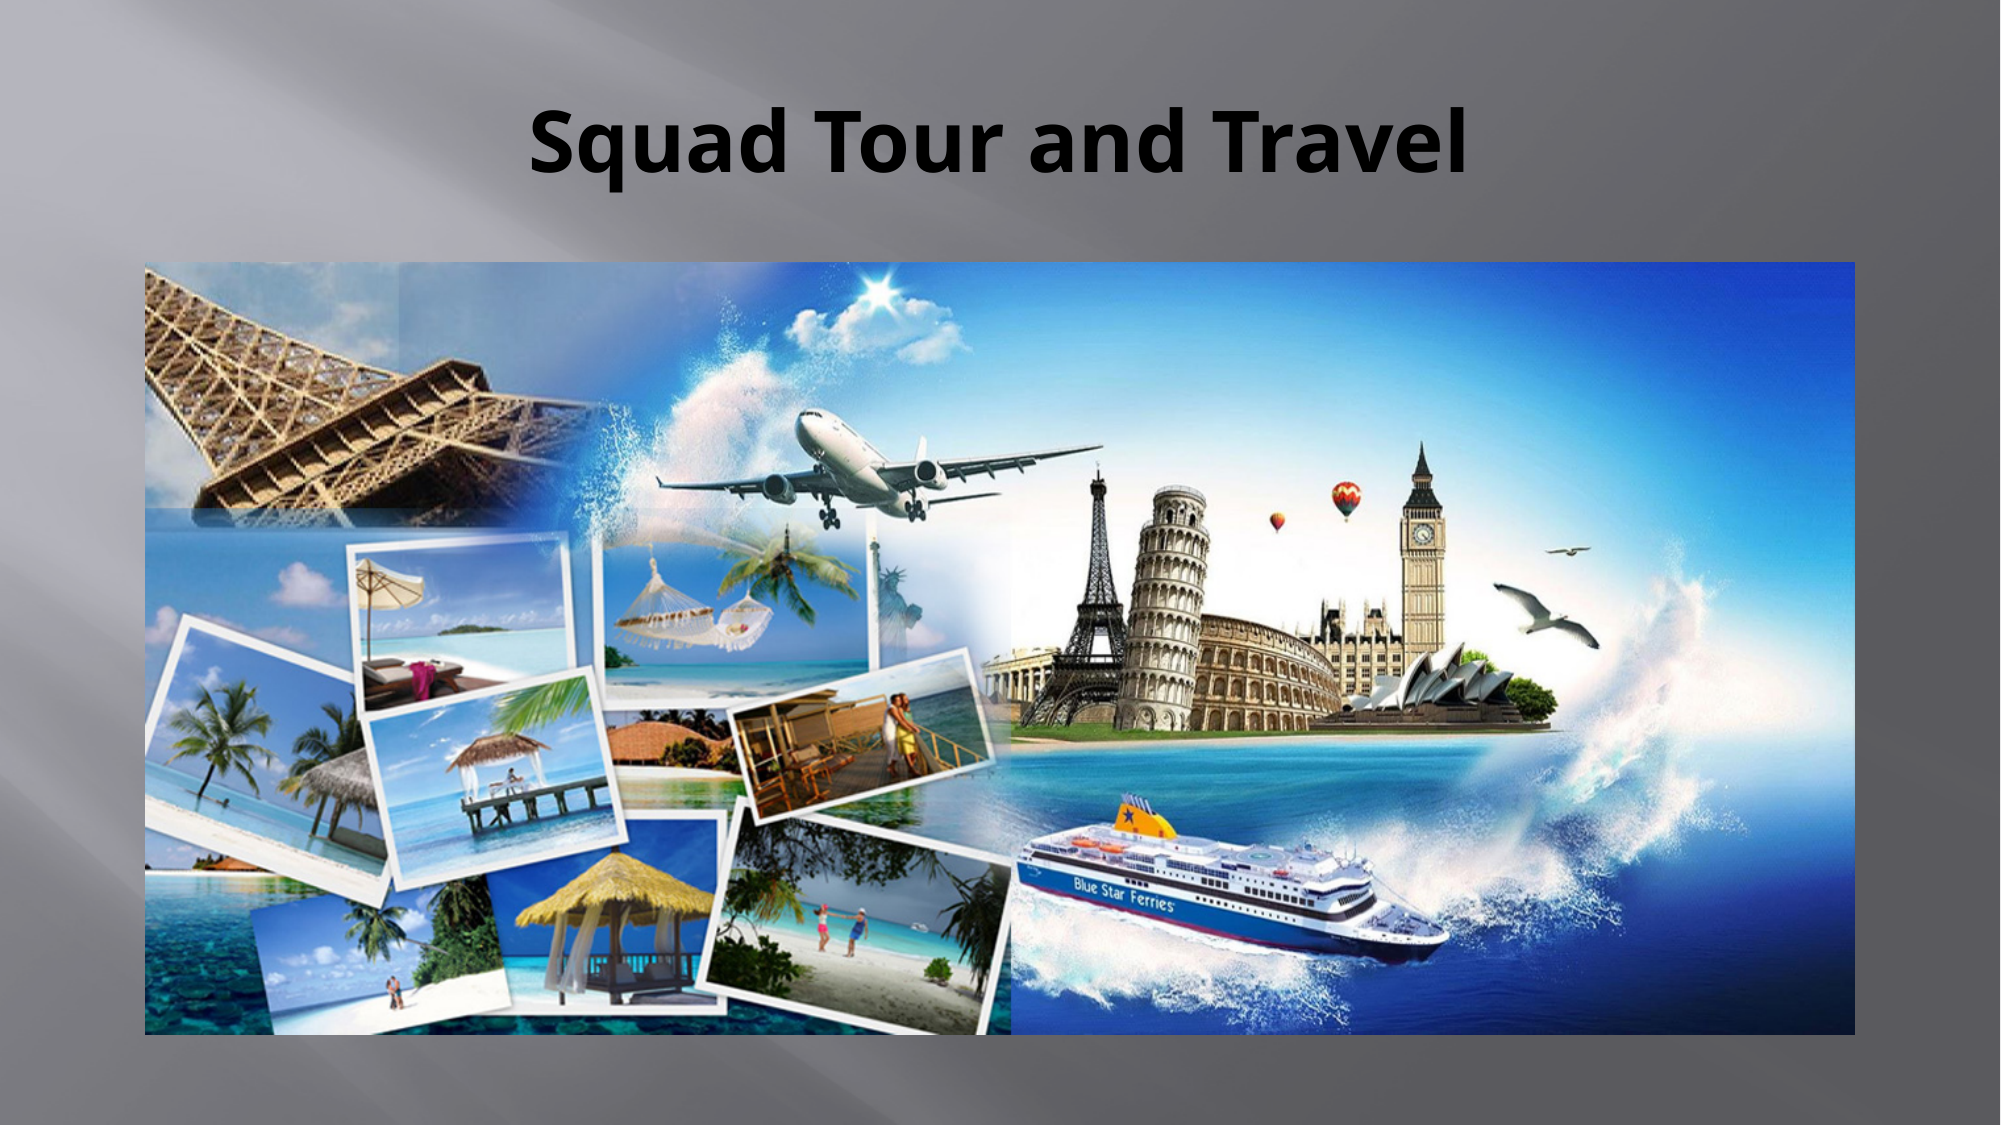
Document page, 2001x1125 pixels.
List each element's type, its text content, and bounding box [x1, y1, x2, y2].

title Squad Tour and Travel [99, 45, 1900, 233]
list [145, 262, 1855, 1036]
